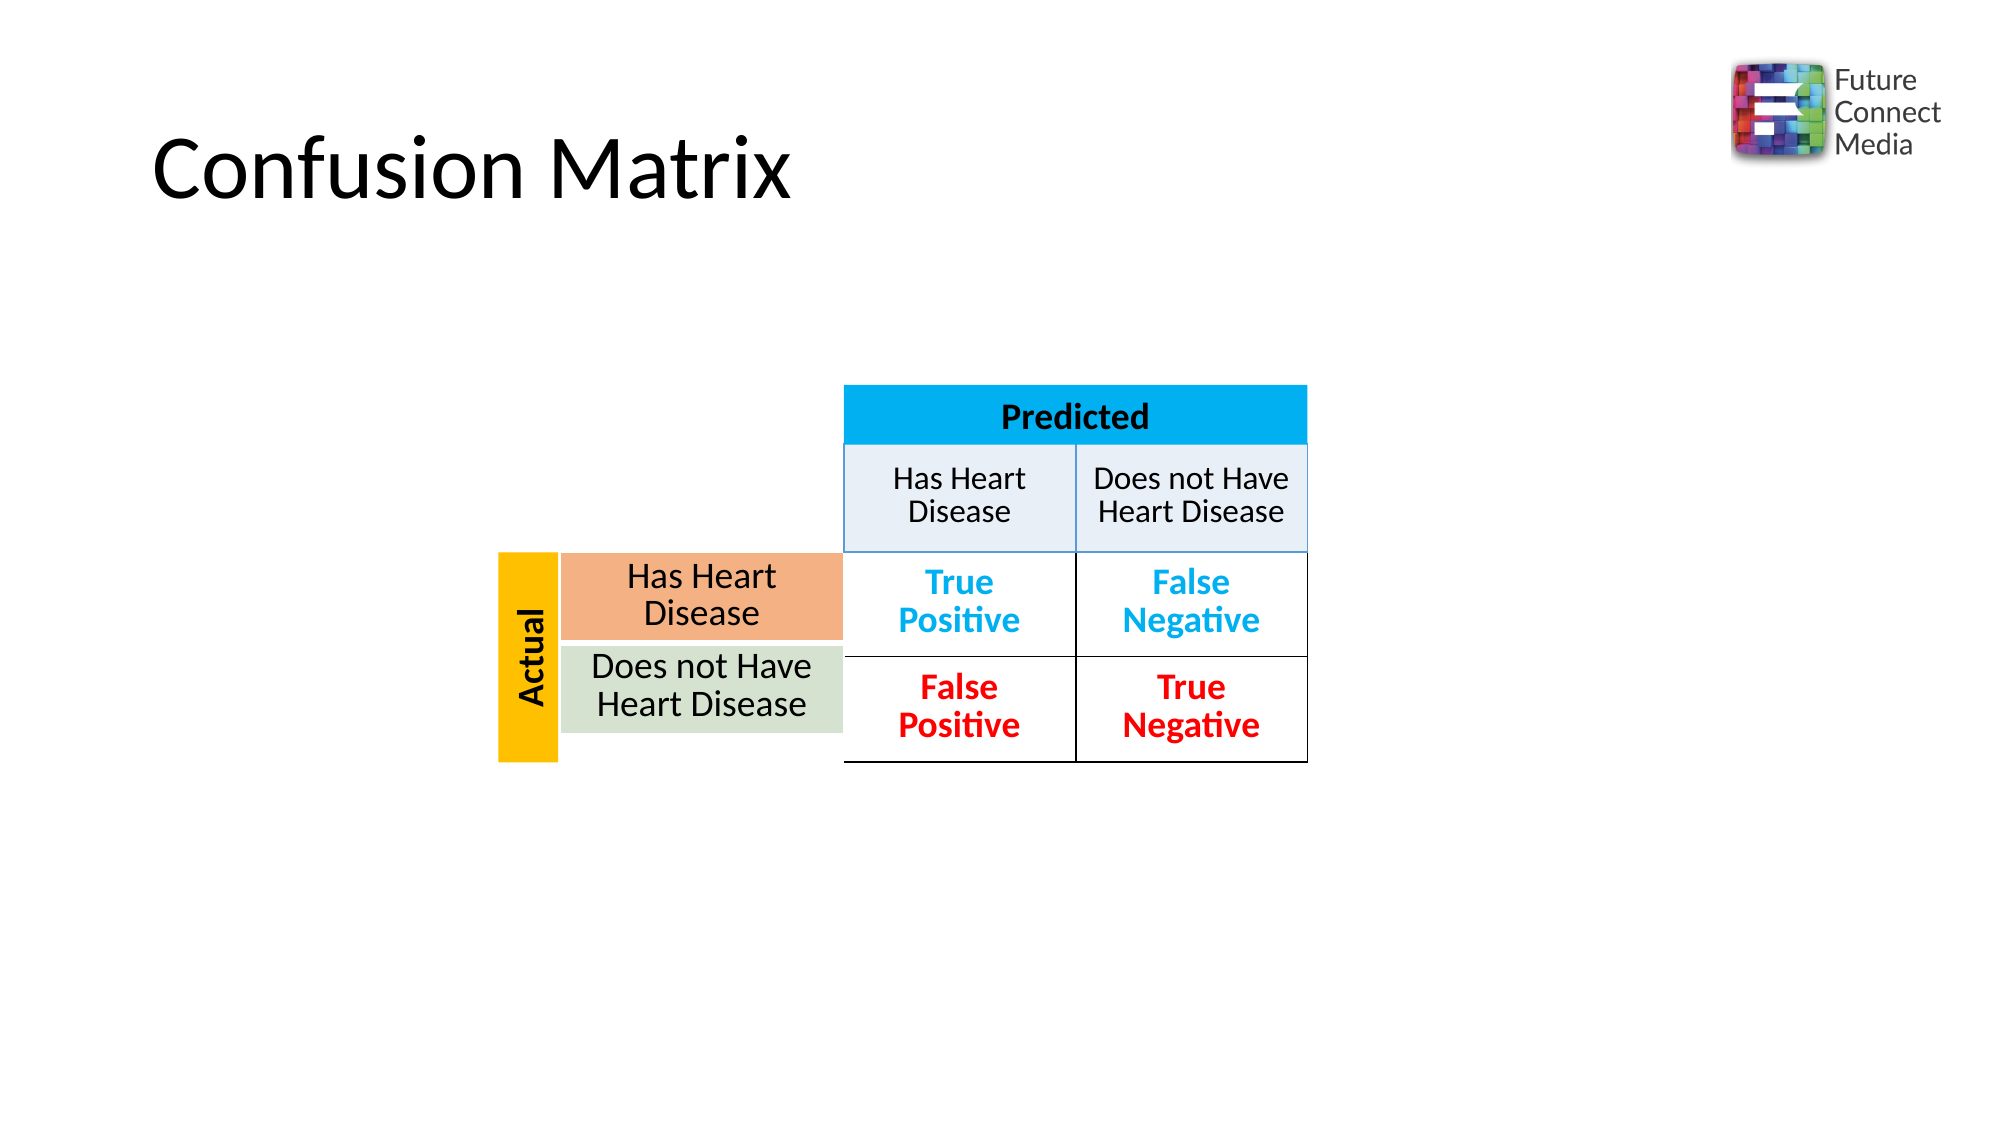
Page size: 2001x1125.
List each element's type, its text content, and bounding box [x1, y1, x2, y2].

table_header Does not Have Heart Disease [1077, 445, 1307, 551]
title Confusion Matrix [137, 59, 1161, 278]
table_header Has Heart Disease [561, 553, 843, 640]
picture [1731, 5, 1943, 218]
text_box Actual [498, 552, 559, 763]
table_cell Does not Have Heart Disease [561, 646, 843, 733]
text_box Predicted [843, 384, 1308, 445]
table_header True Positive [845, 553, 1075, 656]
table_cell True Negative [1077, 657, 1307, 761]
table_header Has Heart Disease [845, 445, 1075, 551]
table_header False Negative [1077, 553, 1307, 656]
table_cell False Positive [844, 657, 1075, 761]
